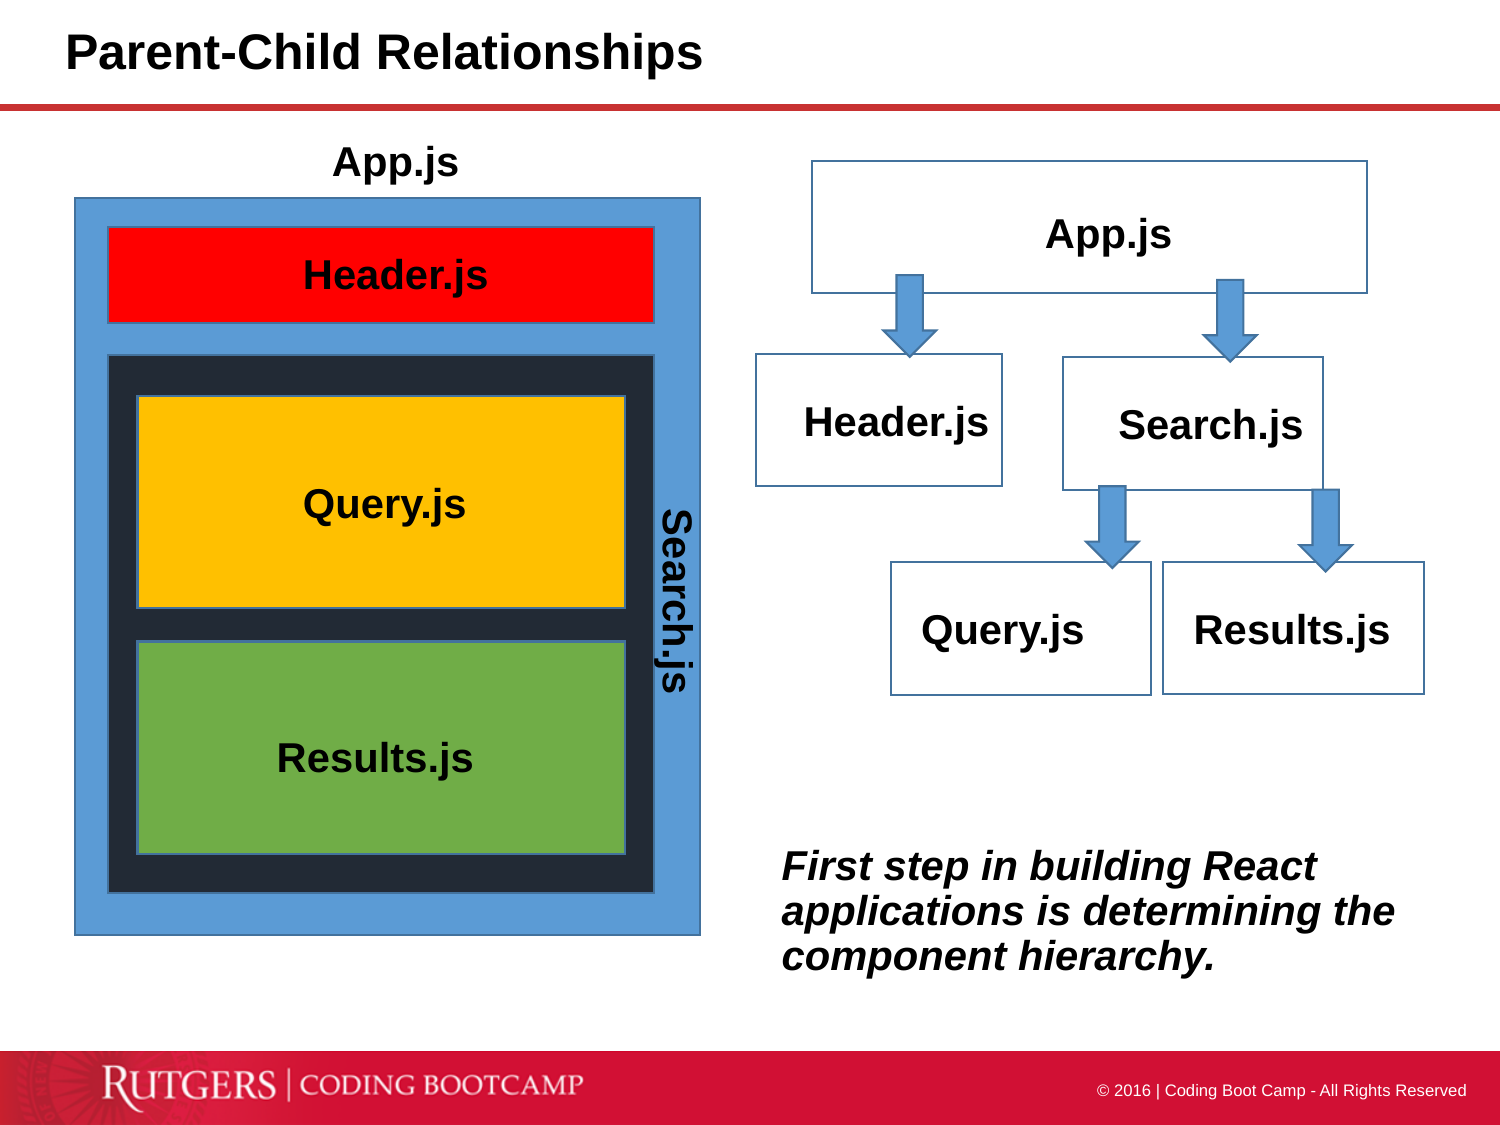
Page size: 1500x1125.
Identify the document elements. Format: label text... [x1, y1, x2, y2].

text_box [107, 226, 655, 324]
text_box [136, 395, 626, 609]
text_box [1201, 294, 1260, 357]
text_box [1163, 562, 1424, 695]
text_box Results.js [261, 723, 489, 789]
text_box [74, 197, 701, 936]
text_box [136, 640, 626, 855]
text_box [756, 354, 1023, 487]
text_box [1296, 490, 1355, 562]
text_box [890, 562, 1152, 695]
title Parent-Child Relationships [50, 0, 948, 108]
text_box Header.js [288, 240, 504, 306]
text_box First step in building React applications is determining the component hierarchy. [729, 837, 1475, 1038]
text_box Query.js [288, 469, 482, 535]
text_box [1083, 490, 1142, 562]
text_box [1062, 357, 1345, 490]
text_box App.js [317, 127, 475, 193]
text_box [880, 294, 939, 354]
text_box Search.js [647, 494, 712, 710]
text_box [107, 354, 655, 894]
picture [0, 1051, 650, 1125]
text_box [812, 160, 1368, 294]
